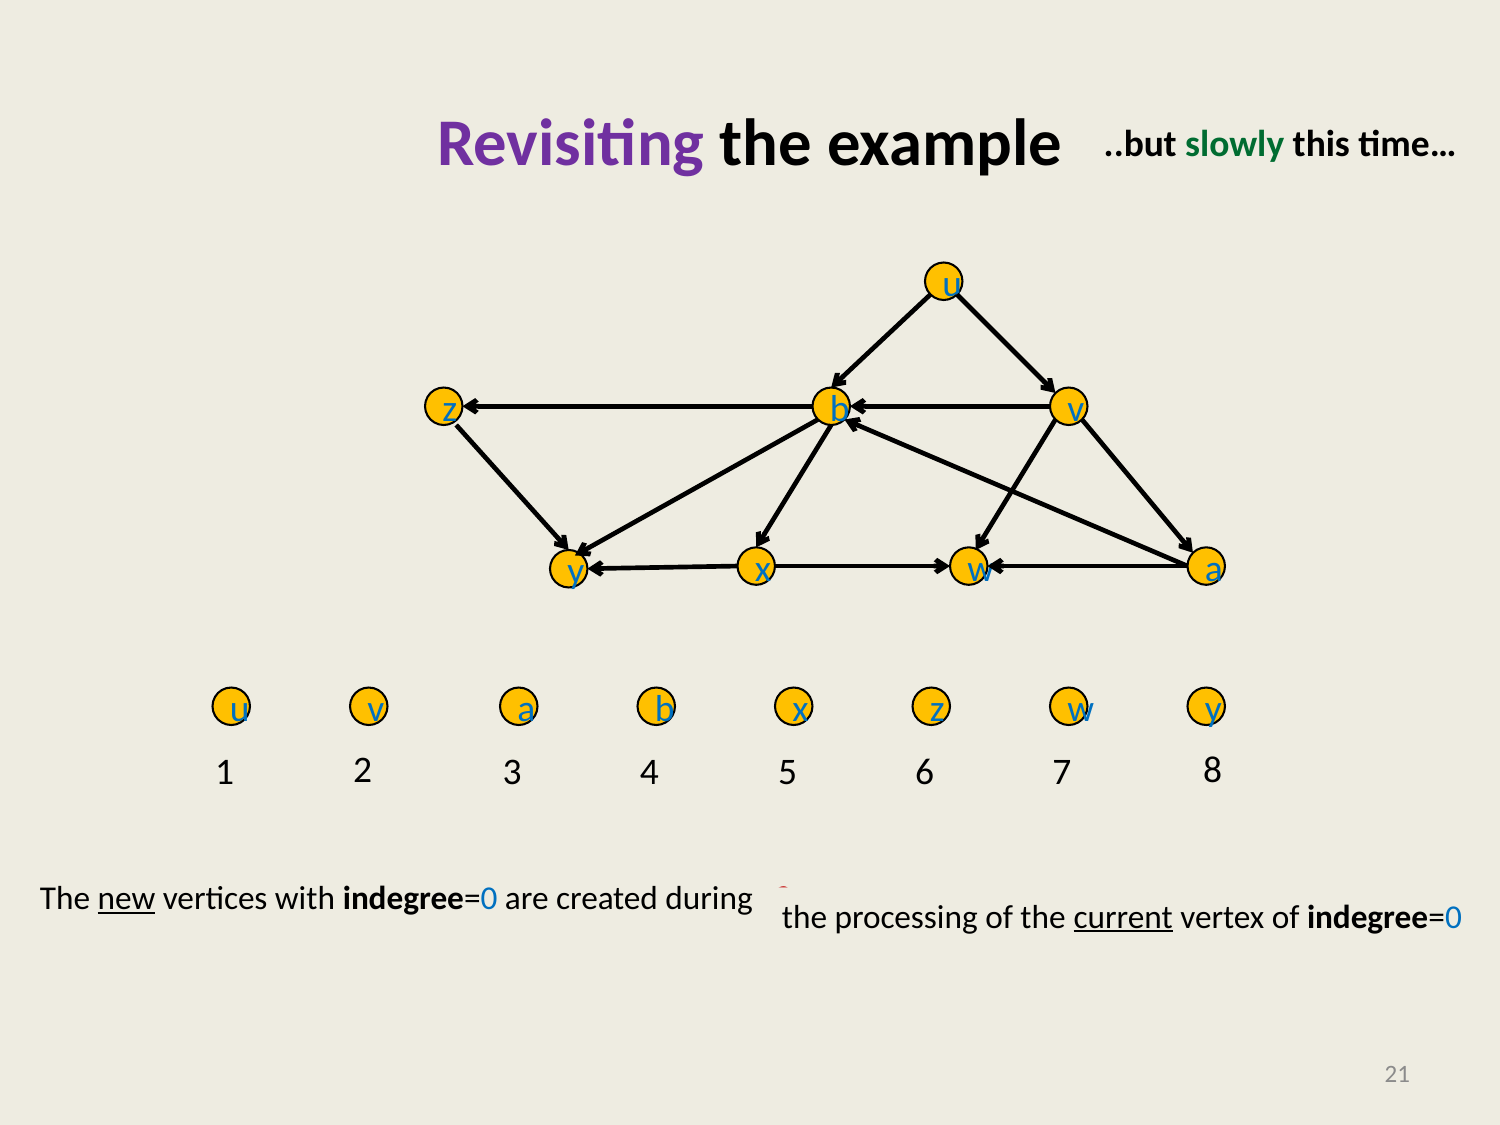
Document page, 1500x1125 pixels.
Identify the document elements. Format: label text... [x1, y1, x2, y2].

slide_number 21 [1074, 1042, 1425, 1103]
text_box y [547, 564, 582, 590]
text_box v [347, 685, 390, 728]
text_box 8 [1188, 737, 1238, 798]
text_box w [1047, 685, 1090, 728]
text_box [954, 419, 1226, 586]
text_box b [635, 685, 678, 728]
text_box 7 [1037, 739, 1087, 800]
text_box z [910, 685, 953, 728]
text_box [462, 387, 851, 556]
text_box 1 [200, 739, 250, 800]
text_box 5 [763, 739, 813, 800]
text_box 6 [900, 739, 950, 800]
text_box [587, 561, 951, 586]
text_box y [1185, 685, 1228, 728]
list The new vertices with indegree=0 are created during ? [24, 262, 1425, 1005]
text_box u [210, 685, 253, 728]
text_box 3 [487, 739, 537, 800]
text_box ..but slowly this time… [1088, 111, 1472, 172]
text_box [424, 387, 460, 551]
text_box a [497, 685, 540, 728]
text_box 2 [338, 737, 388, 798]
text_box x [772, 685, 815, 728]
title Revisiting the example [75, 45, 1425, 233]
text_box the processing of the current vertex of indegree=0 [767, 887, 1477, 943]
text_box 4 [625, 739, 674, 800]
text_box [830, 262, 1056, 385]
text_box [851, 387, 1194, 554]
